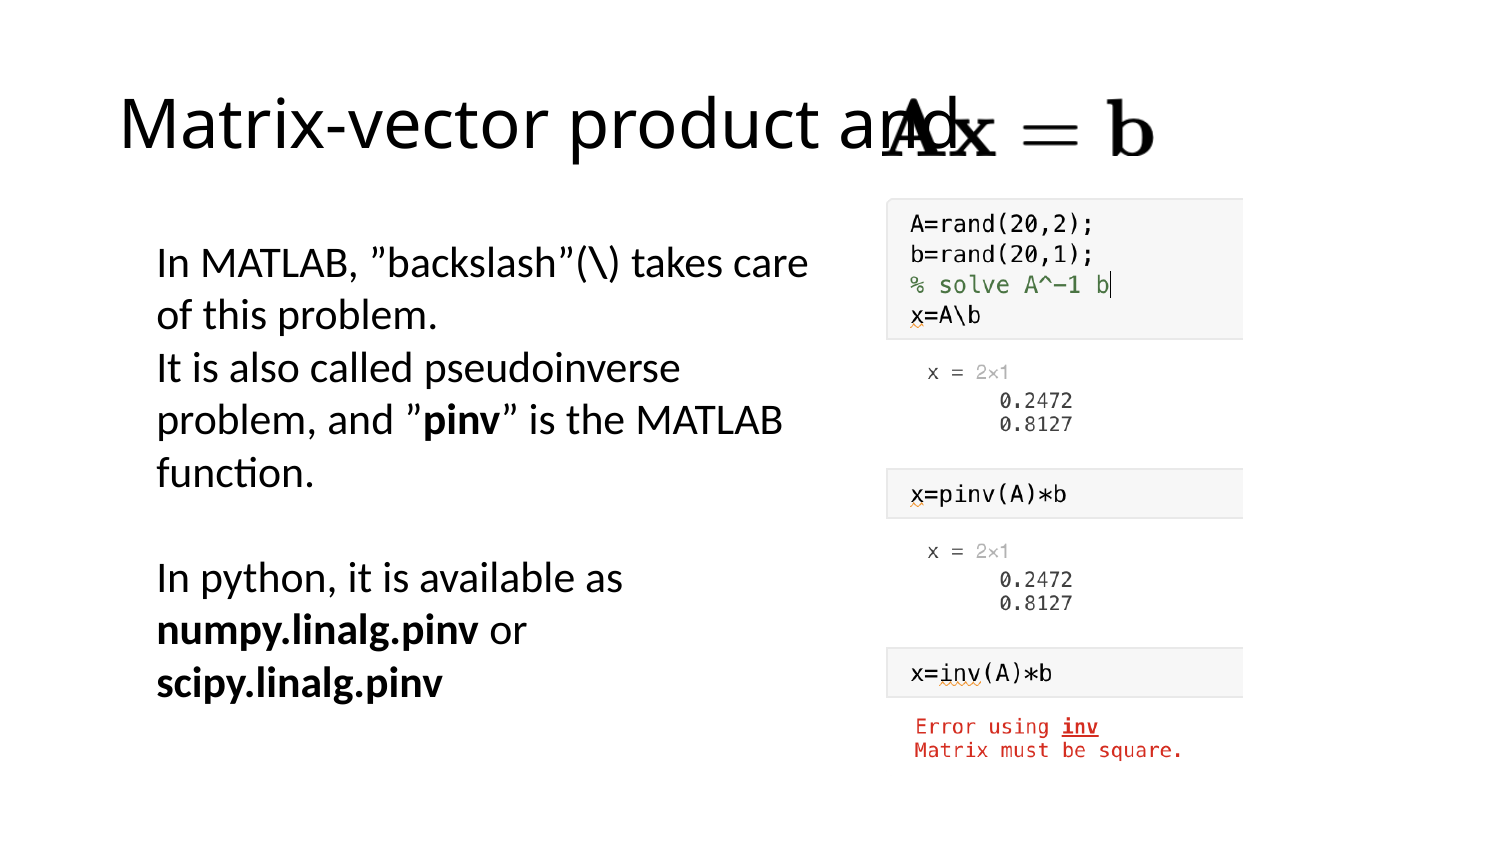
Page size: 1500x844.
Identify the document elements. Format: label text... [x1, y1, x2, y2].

picture [882, 97, 1154, 156]
title Matrix-vector product and [103, 44, 1397, 208]
text_box In MATLAB, ”backslash”(\) takes care of this problem. It is also called pseudoinverse problem, and ”pinv” is the MATLAB function. In python, it is available as numpy.linalg.pinv or scipy.linalg.pinv [141, 226, 839, 714]
picture [869, 191, 1243, 799]
